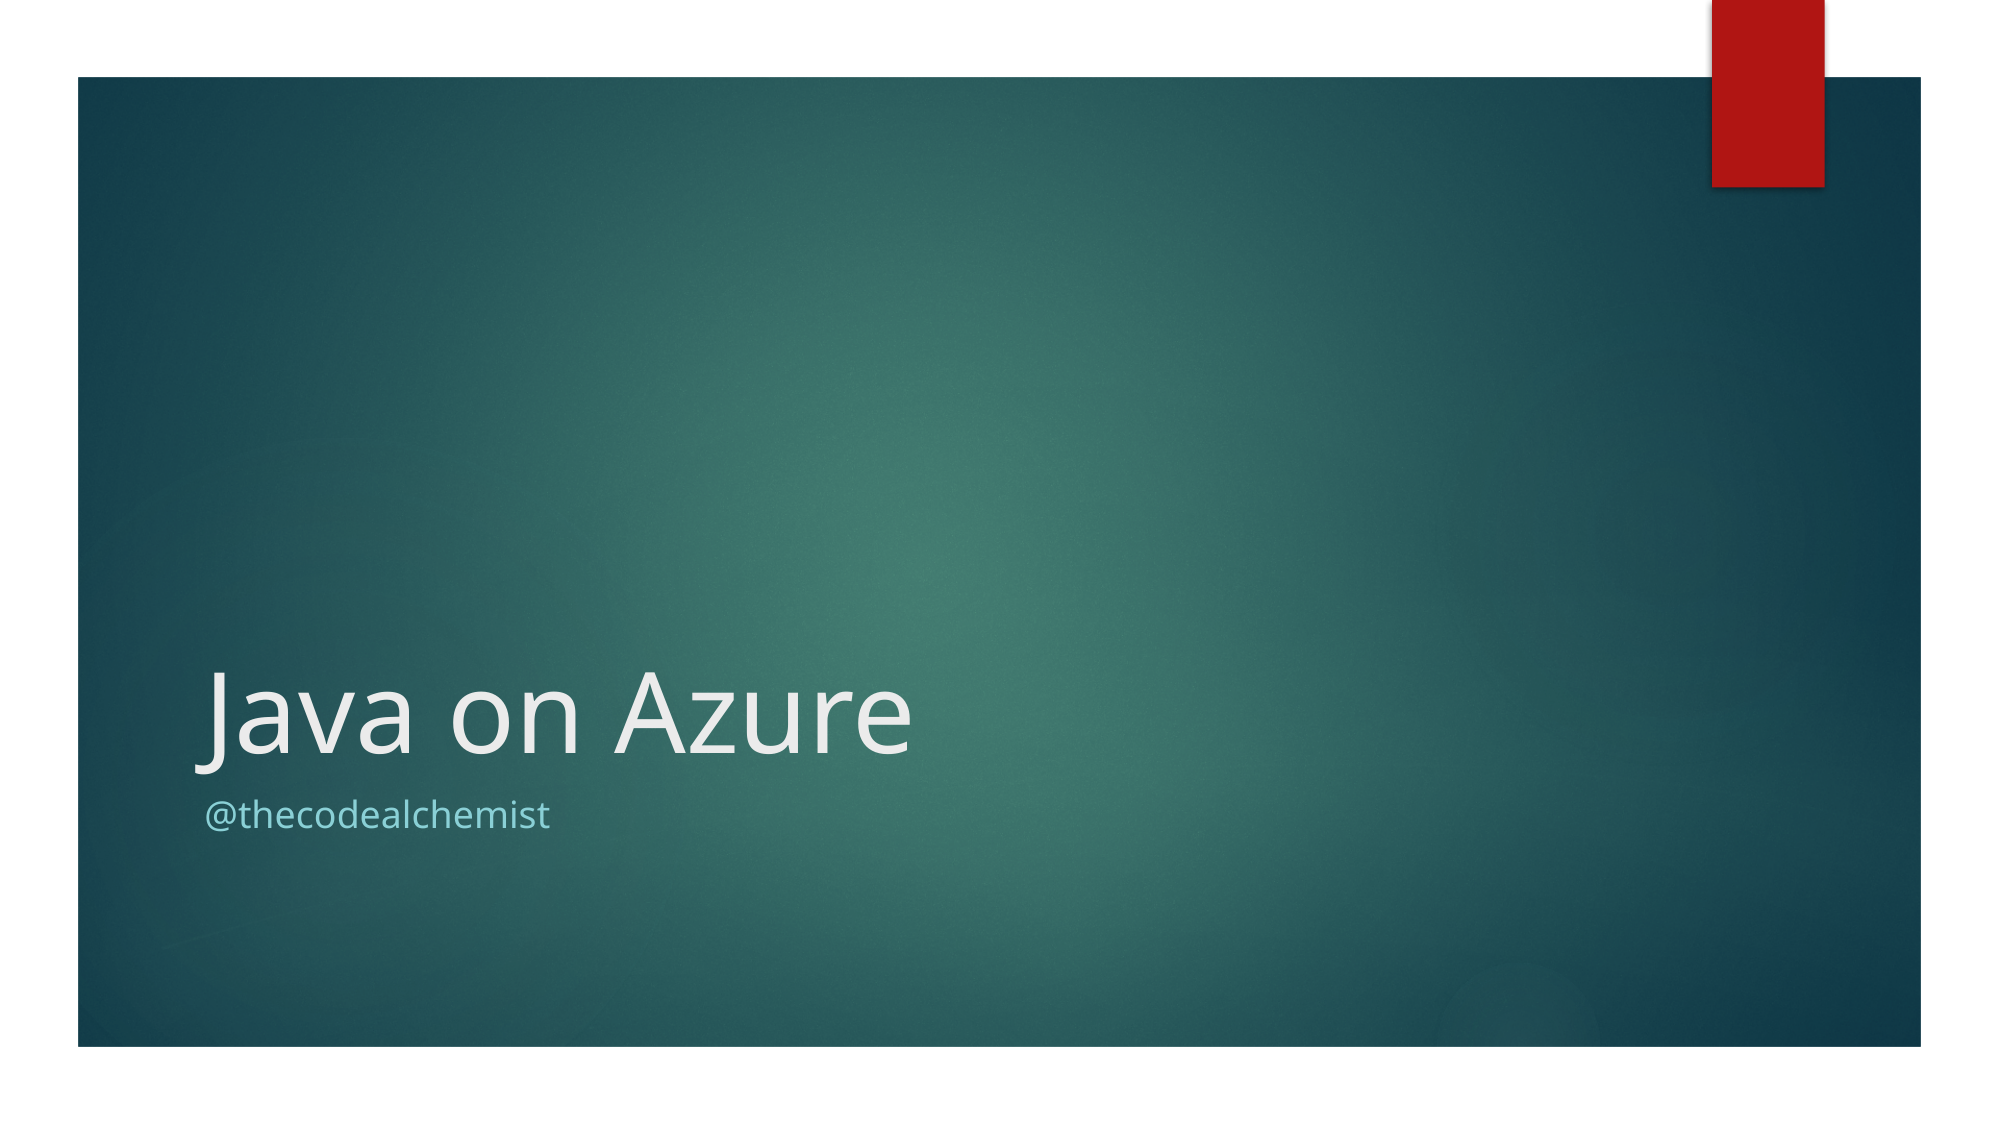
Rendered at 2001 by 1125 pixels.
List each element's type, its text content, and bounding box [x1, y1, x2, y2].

subtitle @thecodealchemist [189, 783, 1638, 925]
title Java on Azure [189, 344, 1638, 783]
